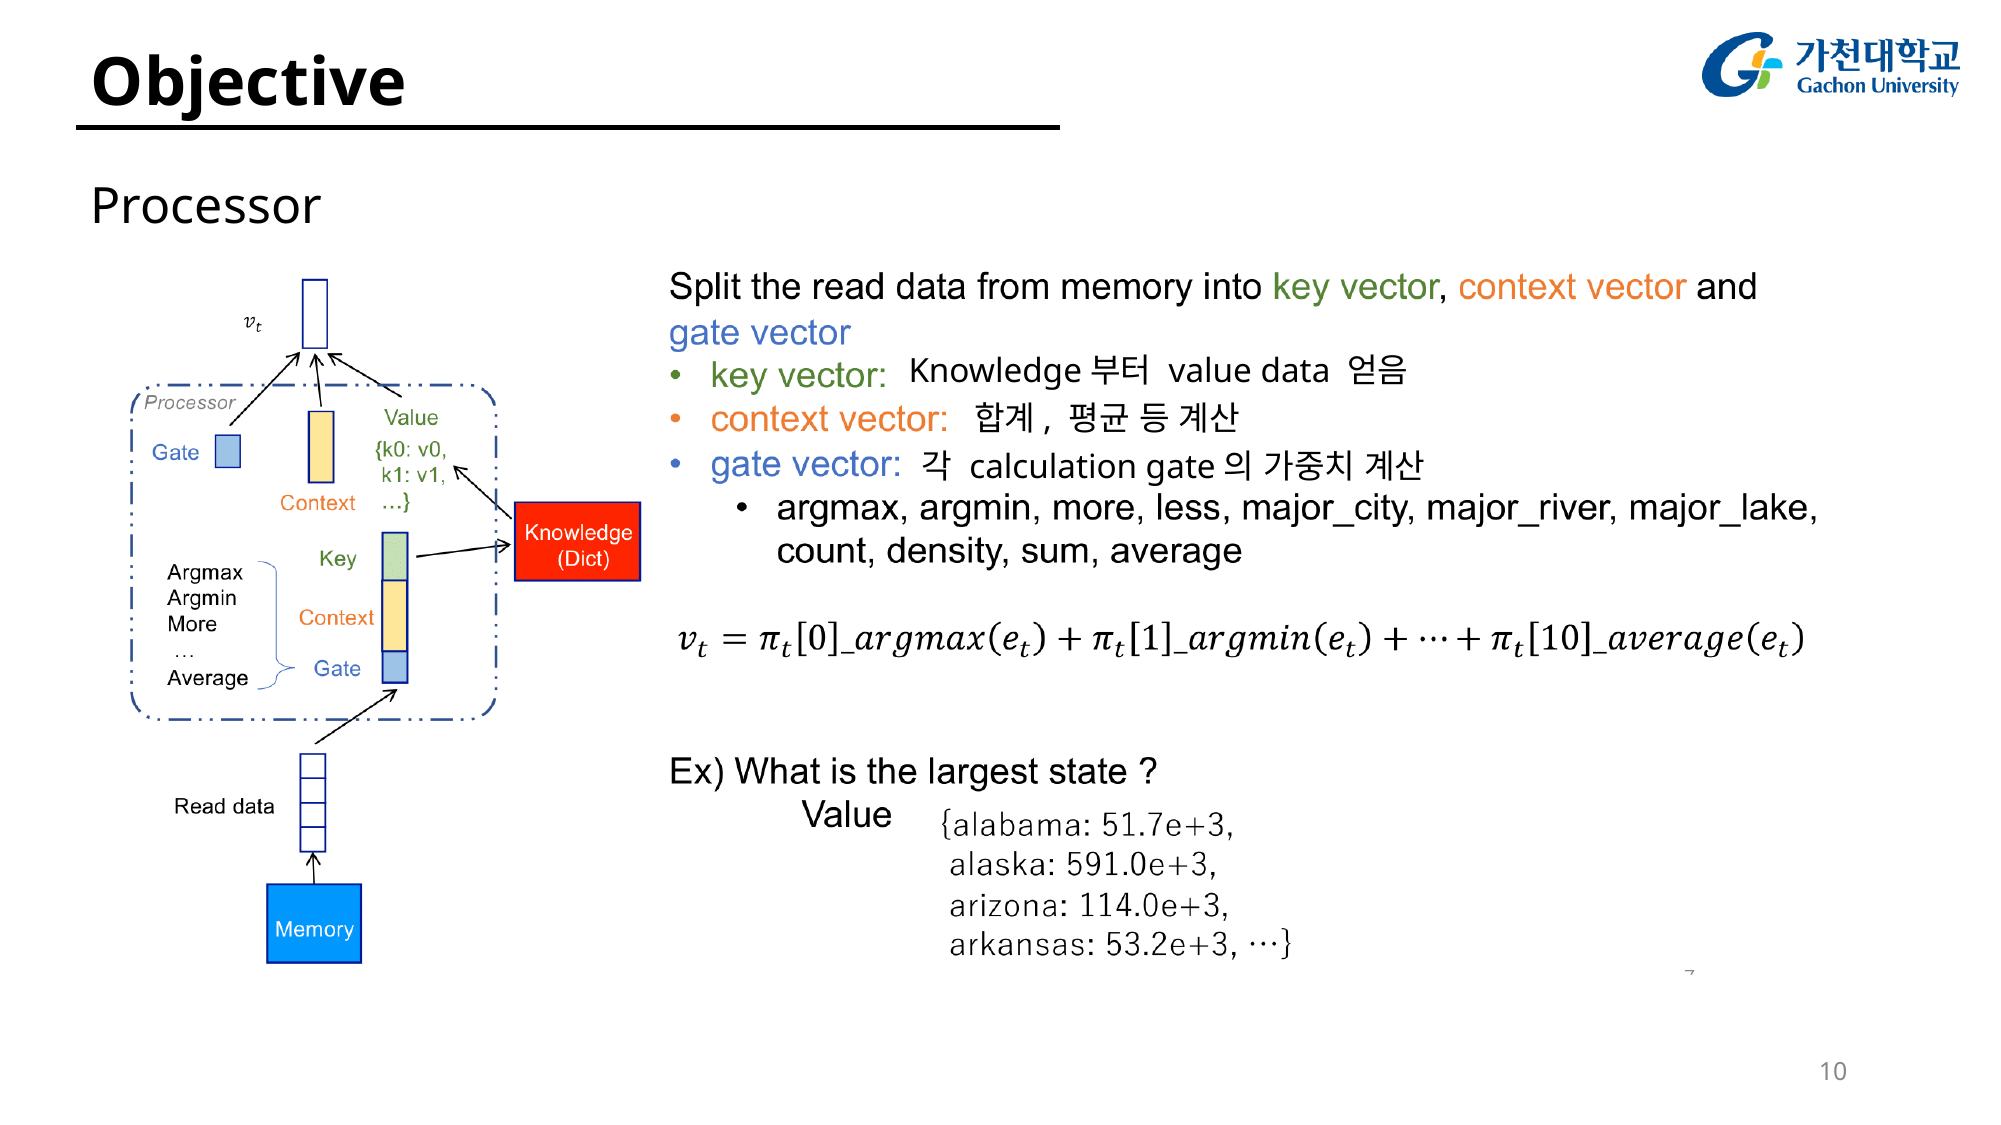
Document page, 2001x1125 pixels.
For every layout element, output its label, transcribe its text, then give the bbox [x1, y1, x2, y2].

picture [104, 226, 1834, 975]
text_box Objective [75, 31, 1350, 127]
text_box Processor [75, 166, 1863, 242]
picture [1702, 32, 1961, 97]
slide_number 10 [1412, 1042, 1863, 1103]
